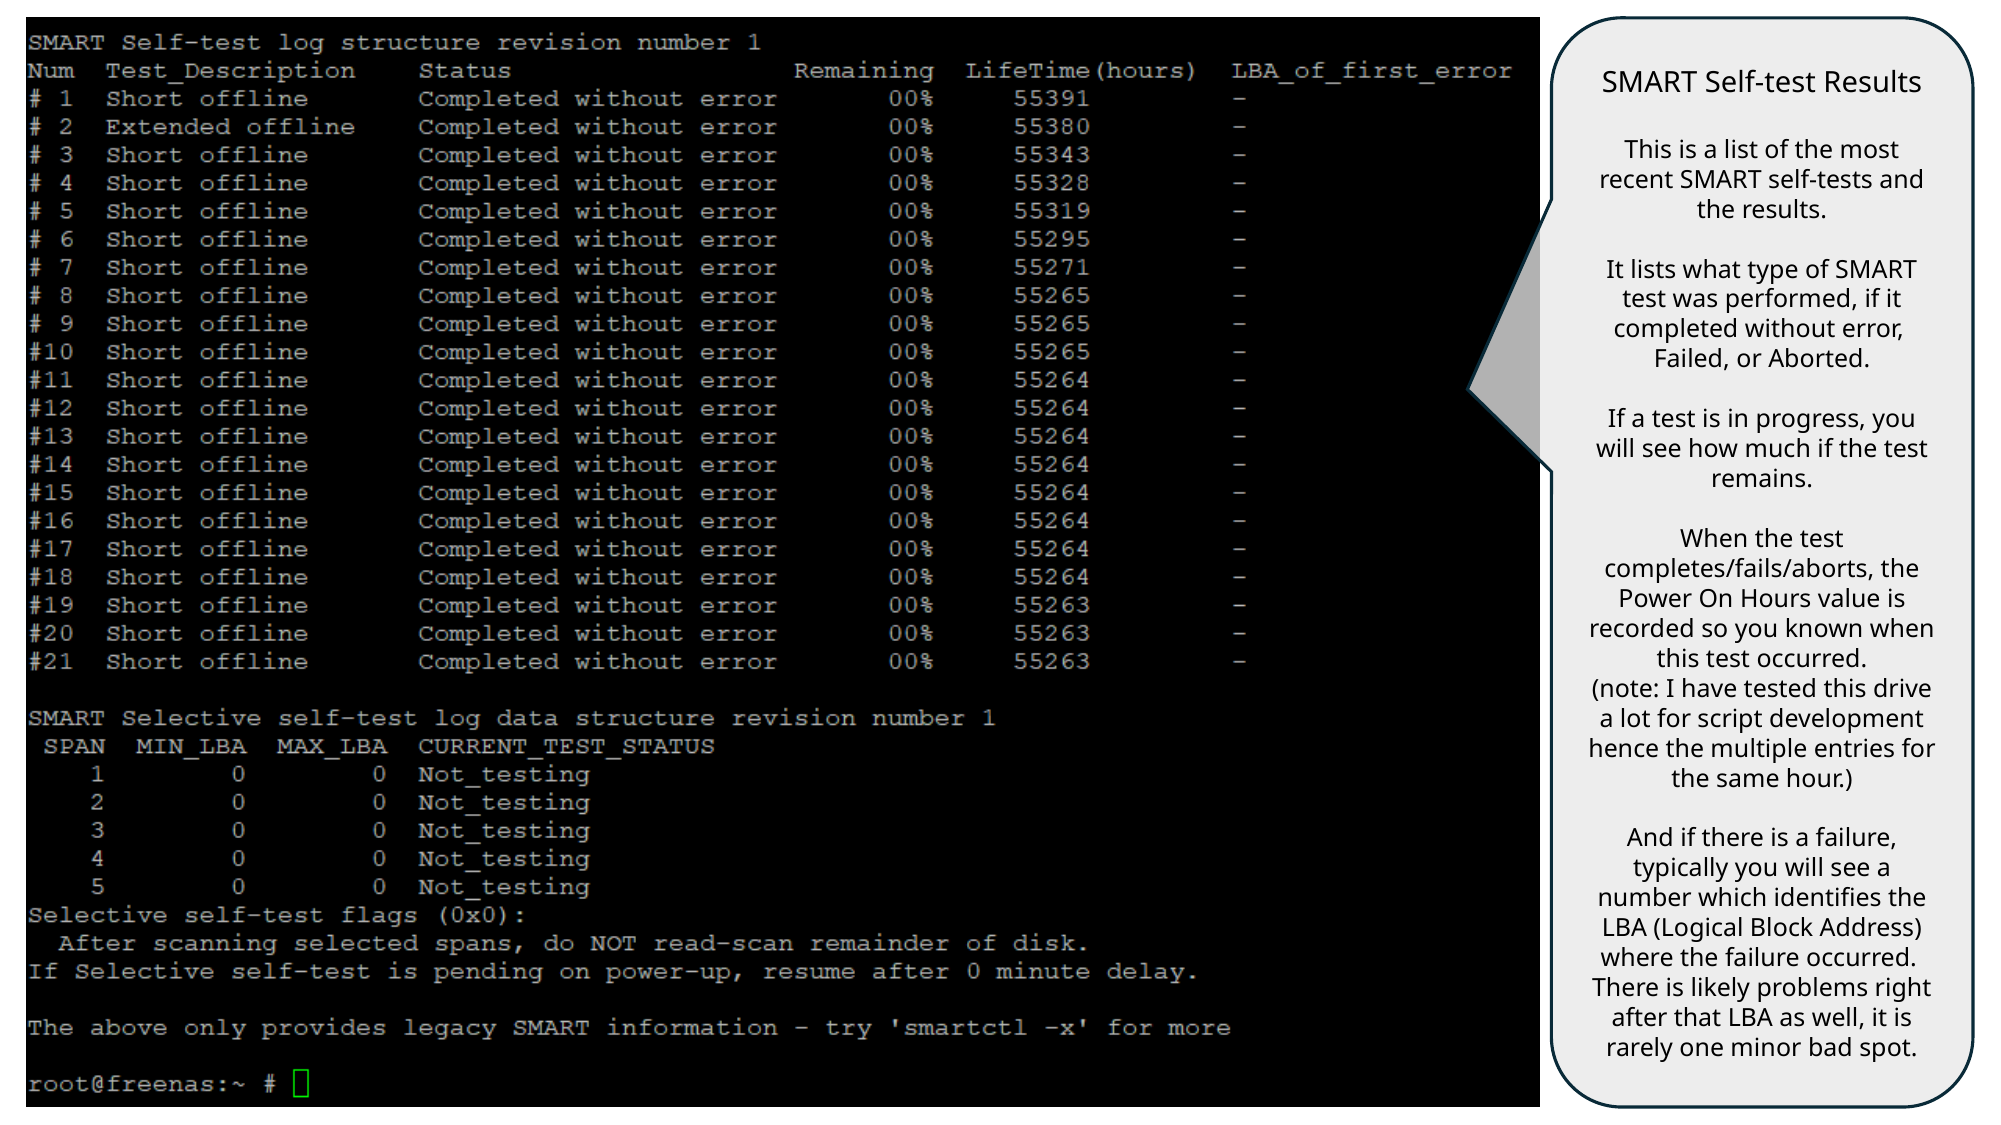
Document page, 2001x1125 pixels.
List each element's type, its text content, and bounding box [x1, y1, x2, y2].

picture [26, 17, 1541, 1108]
text_box SMART Self-test Results This is a list of the most recent SMART self-tests and the results. It lists what type of SMART test was performed, if it completed without error, Failed, or Aborted. If a test is in progress, you will see how much if the test remains. When the test completes/fails/aborts, the Power On Hours value is recorded so you known when this test occurred. (note: I have tested this drive a lot for script development hence the multiple entries for the same hour.) And if there is a failure, typically you will see a number which identifies the LBA (Logical Block Address) where the failure occurred. There is likely problems right after that LBA as well, it is rarely one minor bad spot. [1541, 16, 1975, 1109]
